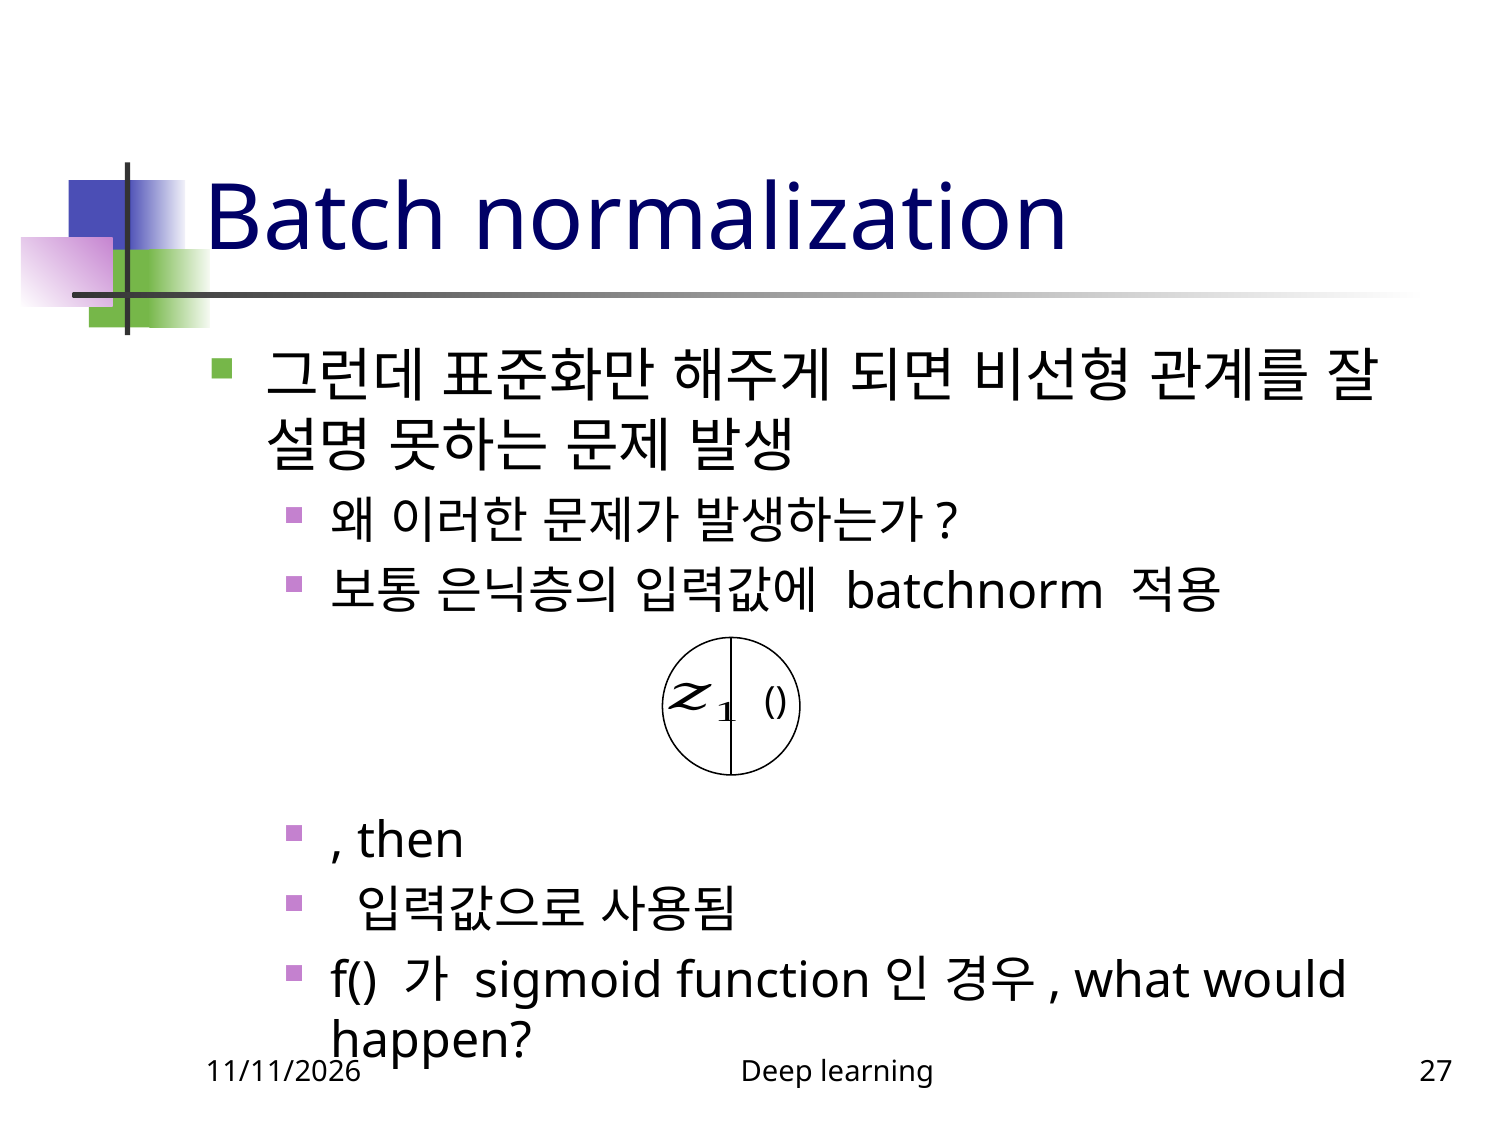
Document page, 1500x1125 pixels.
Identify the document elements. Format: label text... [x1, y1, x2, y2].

slide_number 27 [1155, 1024, 1468, 1100]
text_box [662, 637, 834, 776]
title Batch normalization [188, 35, 1468, 275]
footer Deep learning [600, 1024, 1075, 1100]
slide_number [190, 1024, 504, 1100]
